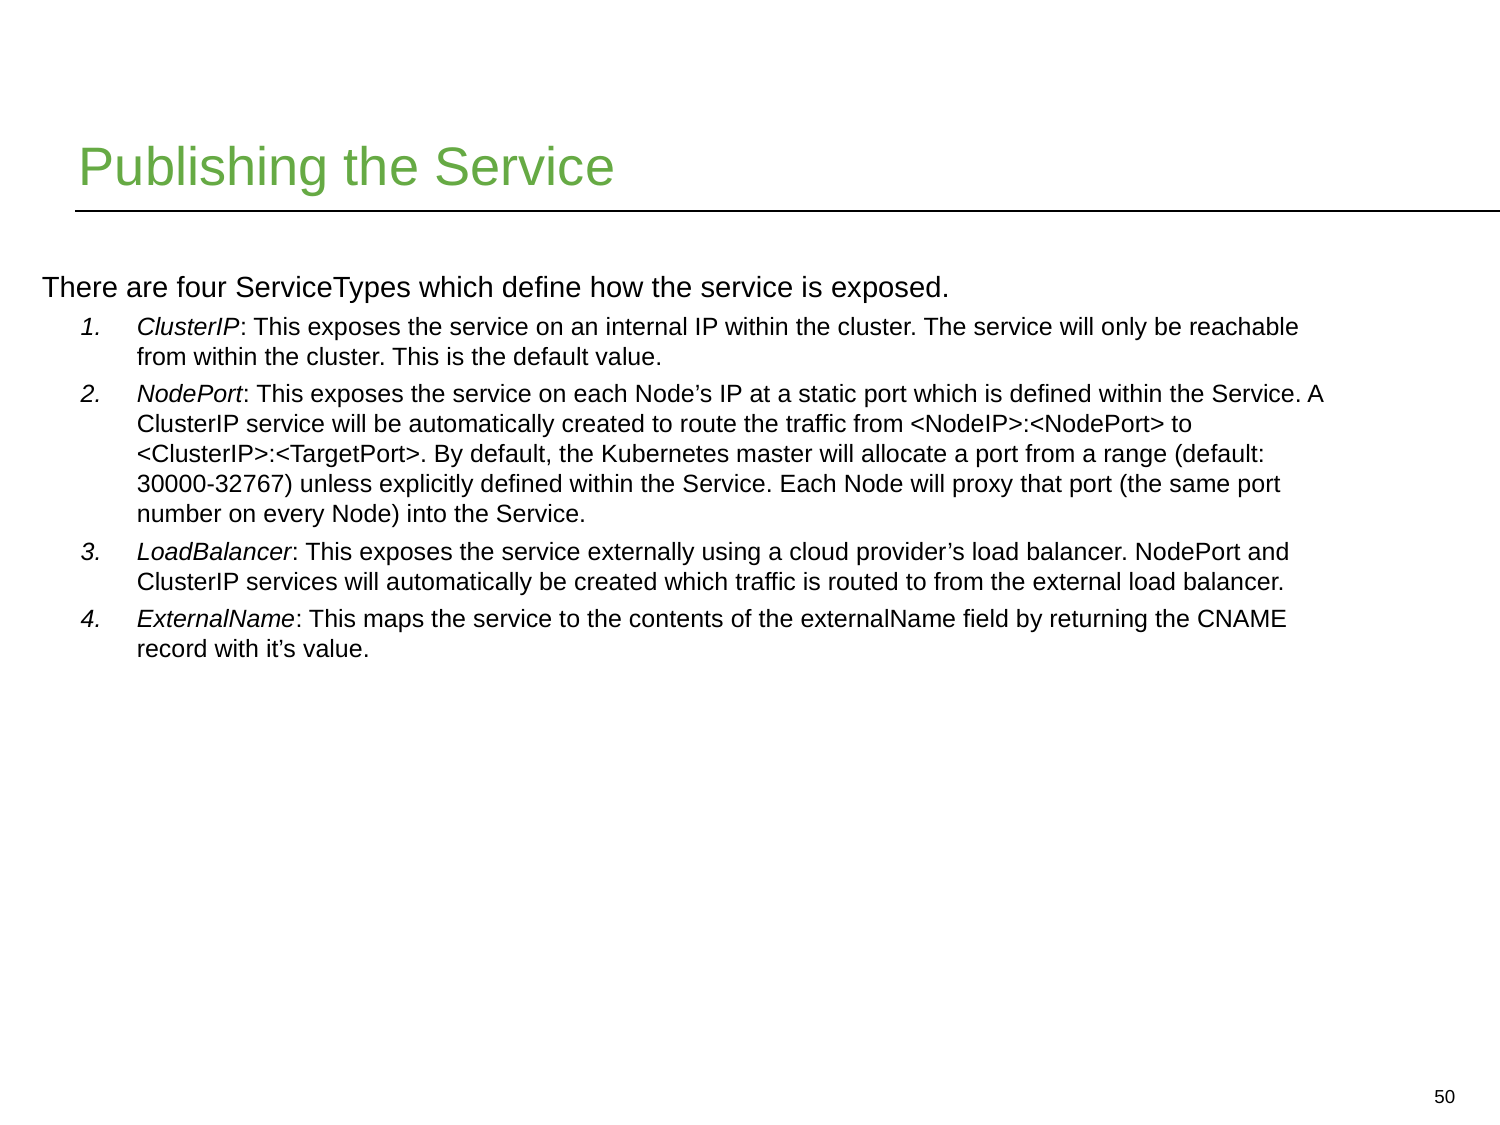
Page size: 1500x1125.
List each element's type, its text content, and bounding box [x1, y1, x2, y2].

list There are four ServiceTypes which define how the service is exposed. ClusterIP: This exposes the service on an internal IP within the cluster. The service will only be reachable from within the cluster. This is the default value. NodePort: This exposes the service on each Node’s IP at a static port which is defined within the Service. A ClusterIP service will be automatically created to route the traffic from <NodeIP>:<NodePort> to <ClusterIP>:<TargetPort>. By default, the Kubernetes master will allocate a port from a range (default: 30000-32767) unless explicitly defined within the Service. Each Node will proxy that port (the same port number on every Node) into the Service. LoadBalancer: This exposes the service externally using a cloud provider’s load balancer. NodePort and ClusterIP services will automatically be created which traffic is routed to from the external load balancer. ExternalName: This maps the service to the contents of the externalName field by returning the CNAME record with it’s value. [34, 260, 1335, 563]
slide_number 50 [1191, 1070, 1471, 1116]
title Publishing the Service [71, 52, 1430, 204]
